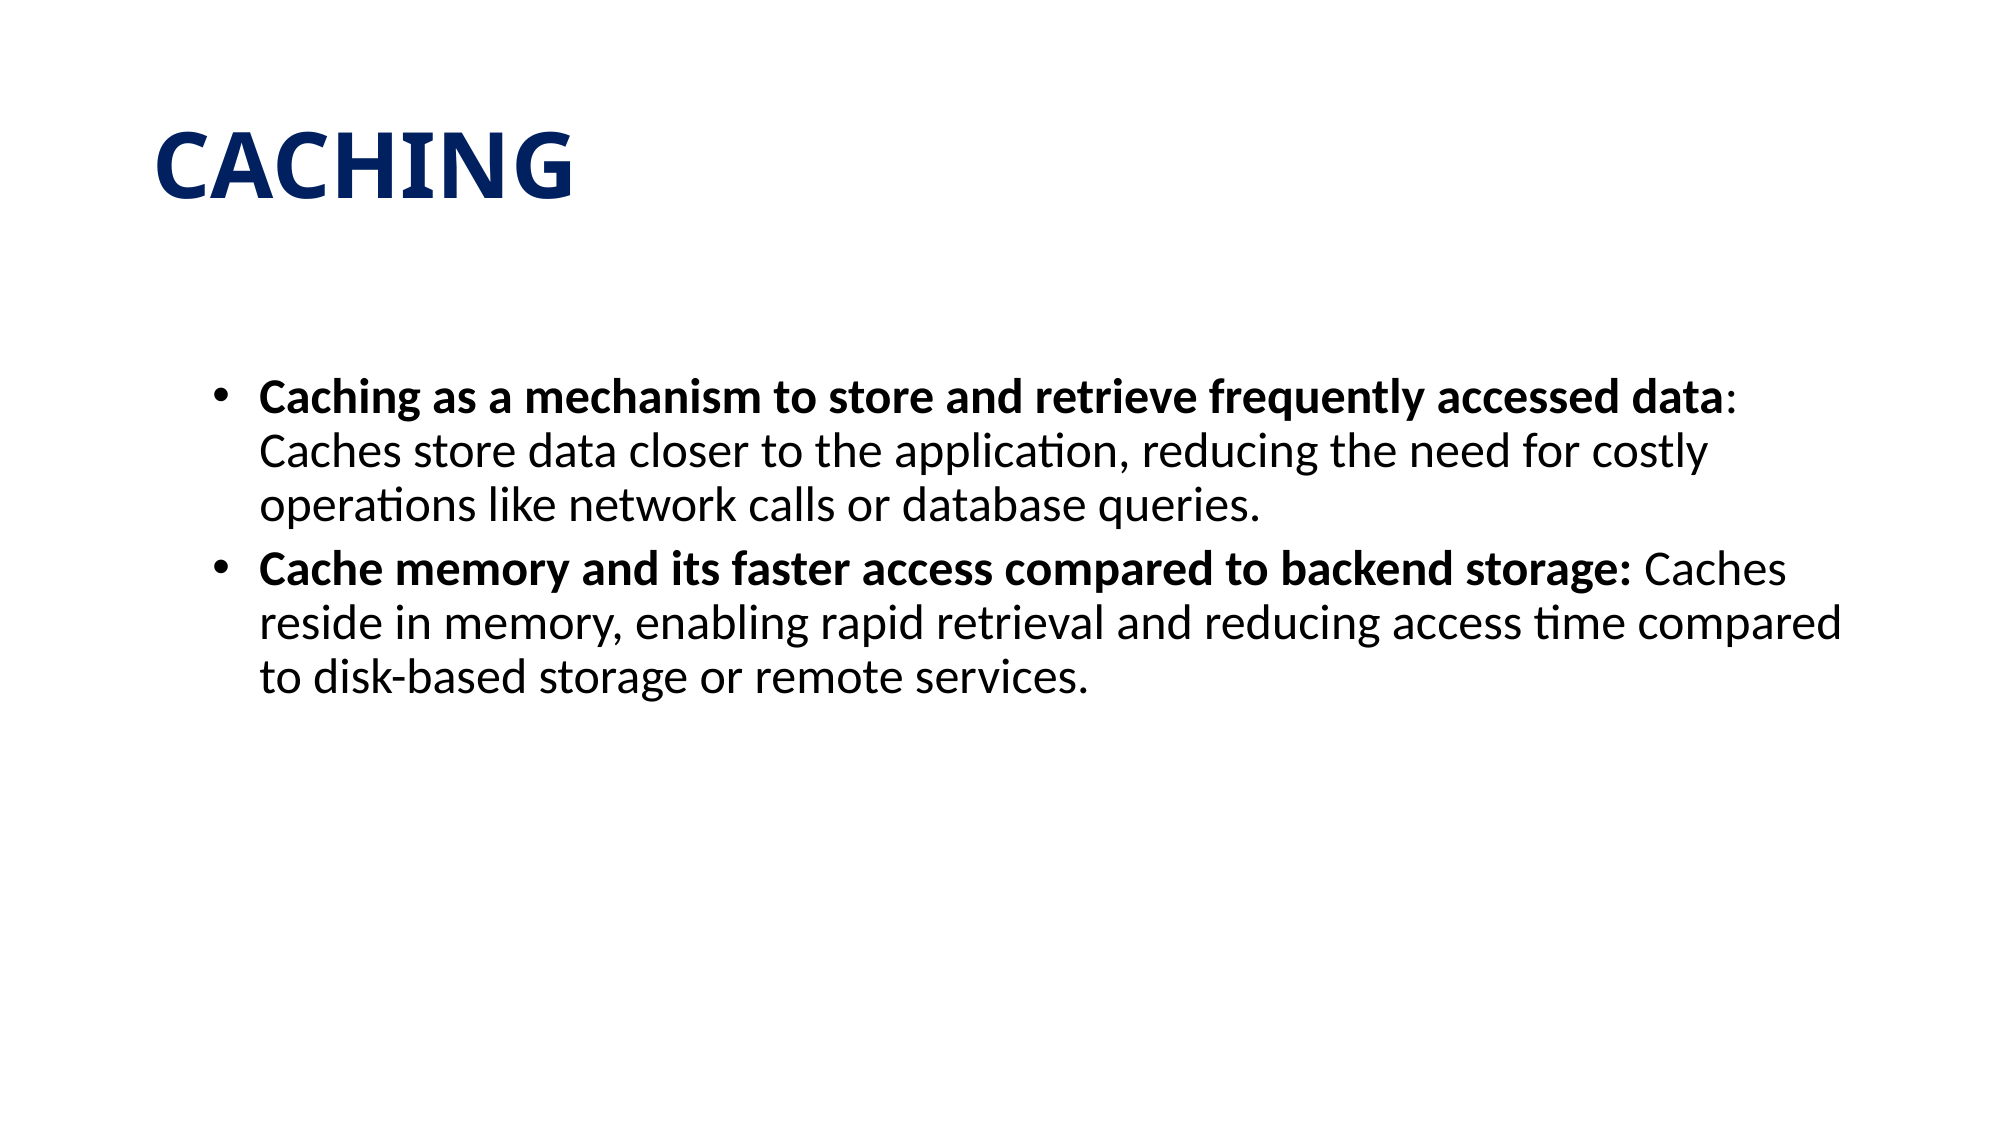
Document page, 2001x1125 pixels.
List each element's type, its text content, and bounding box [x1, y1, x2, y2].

title CACHING [137, 59, 1863, 278]
list Caching as a mechanism to store and retrieve frequently accessed data: Caches store data closer to the application, reducing the need for costly operations like network calls or database queries. Cache memory and its faster access compared to backend storage: Caches reside in memory, enabling rapid retrieval and reducing access time compared to disk-based storage or remote services. [137, 299, 1863, 1014]
